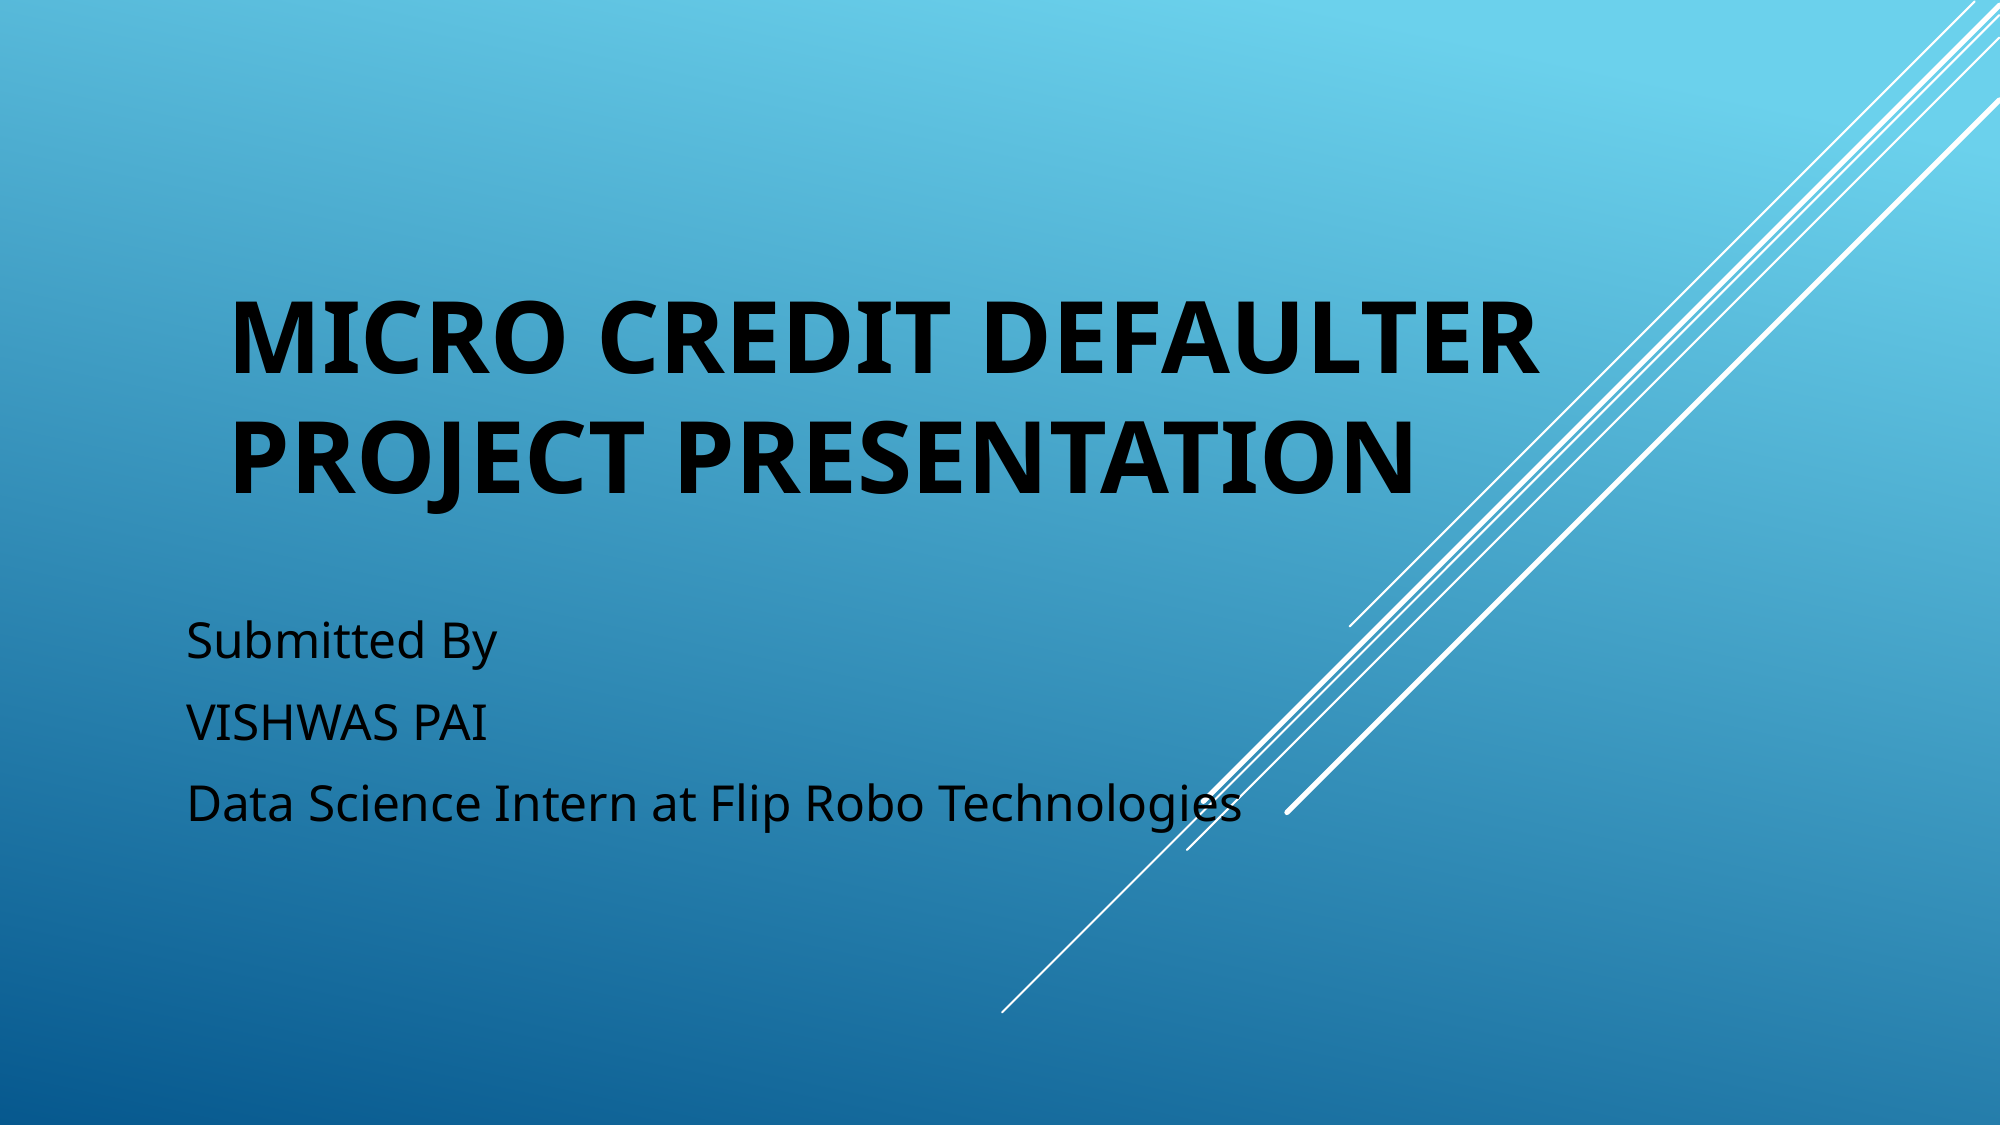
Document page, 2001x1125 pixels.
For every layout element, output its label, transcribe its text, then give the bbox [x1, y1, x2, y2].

subtitle Submitted By VISHWAS PAI Data Science Intern at Flip Robo Technologies [171, 601, 1340, 840]
title Micro Credit Defaulter Project Presentation [212, 226, 1603, 521]
